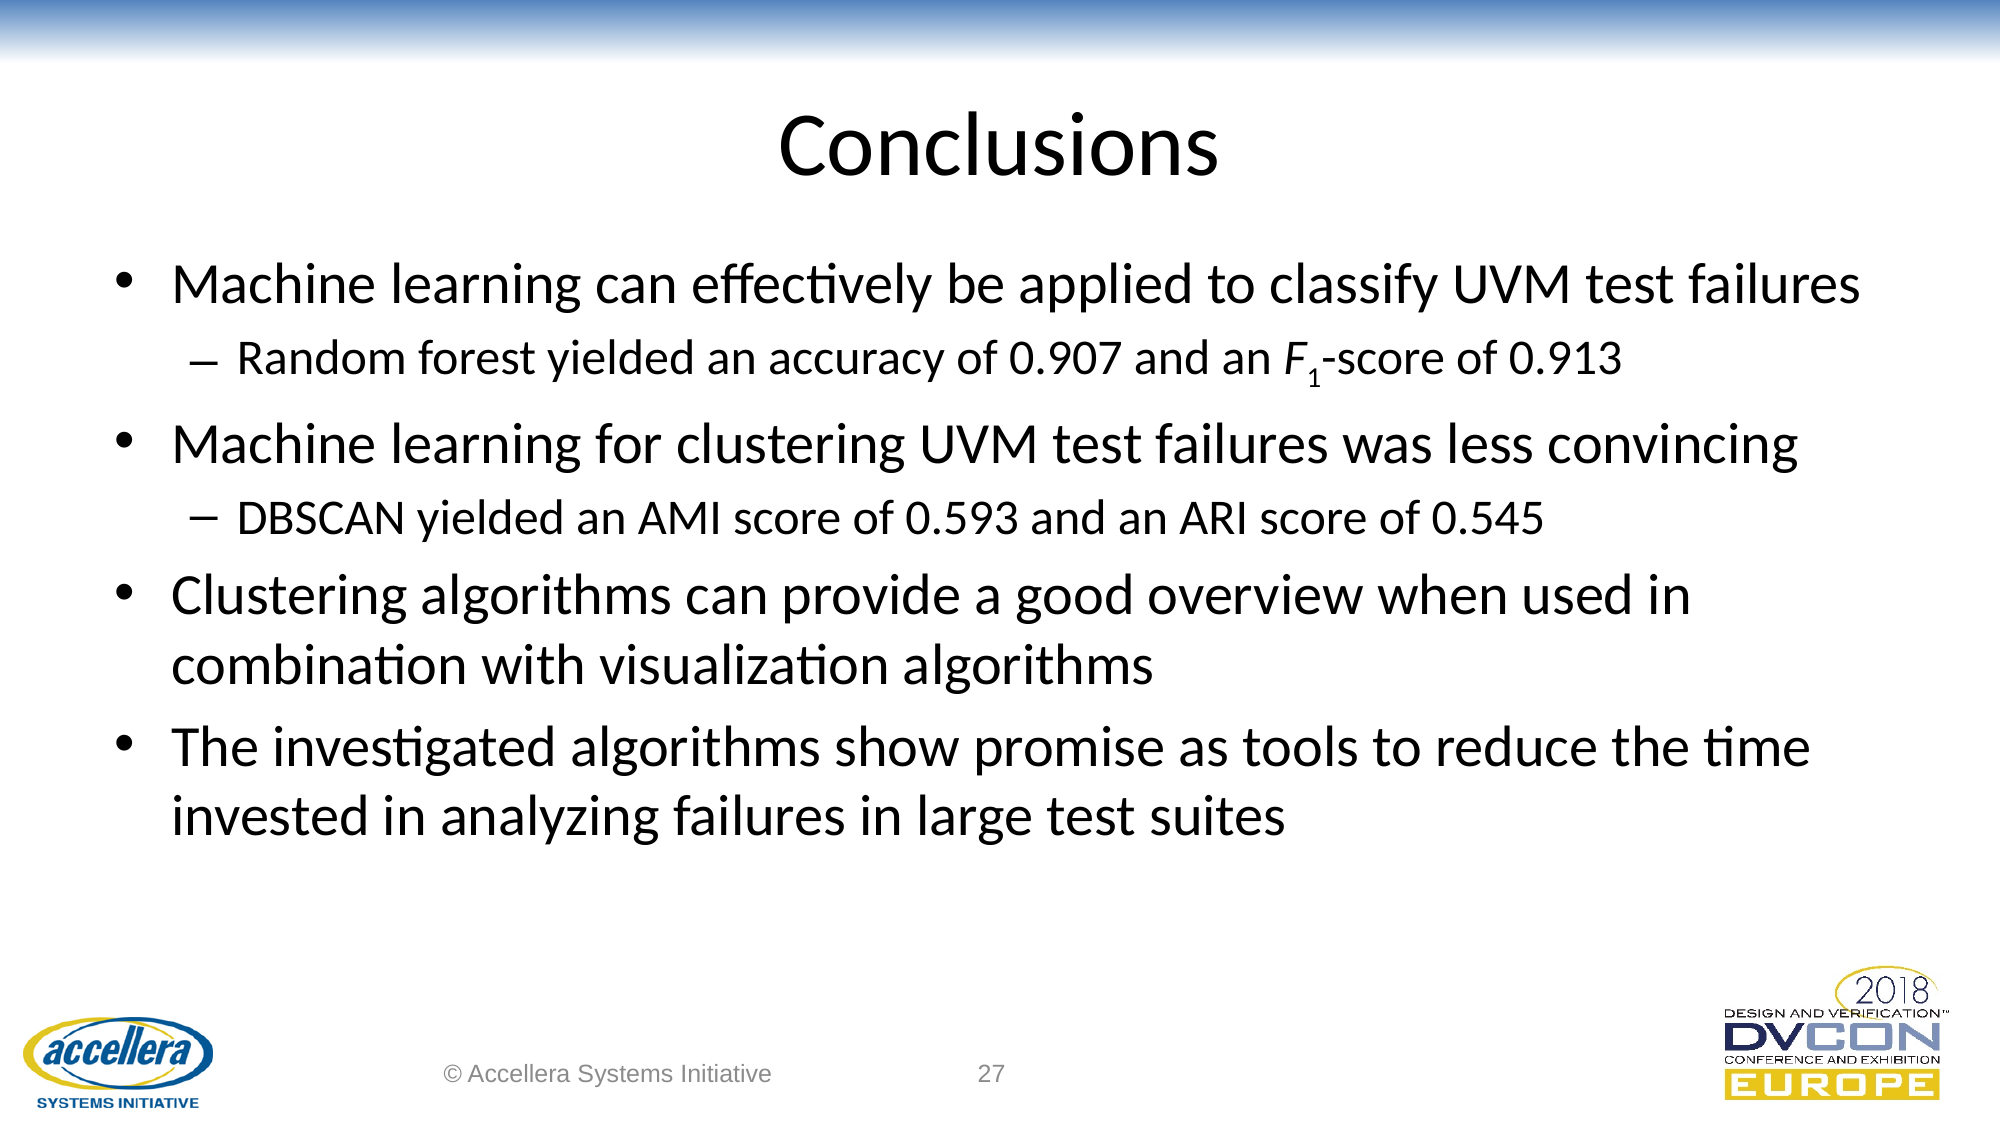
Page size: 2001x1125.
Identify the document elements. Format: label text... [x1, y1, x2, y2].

picture [1721, 962, 1953, 1103]
footer © Accellera Systems Initiative [366, 1042, 800, 1103]
picture [23, 1017, 213, 1108]
slide_number 27 [800, 1042, 1184, 1103]
list Machine learning can effectively be applied to classify UVM test failures Random forest yielded an accuracy of 0.907 and an F1-score of 0.913 Machine learning for clustering UVM test failures was less convincing DBSCAN yielded an AMI score of 0.593 and an ARI score of 0.545 Clustering algorithms can provide a good overview when used in combination with visualization algorithms The investigated algorithms show promise as tools to reduce the time invested in analyzing failures in large test suites [99, 237, 1900, 975]
title Conclusions [99, 45, 1900, 233]
